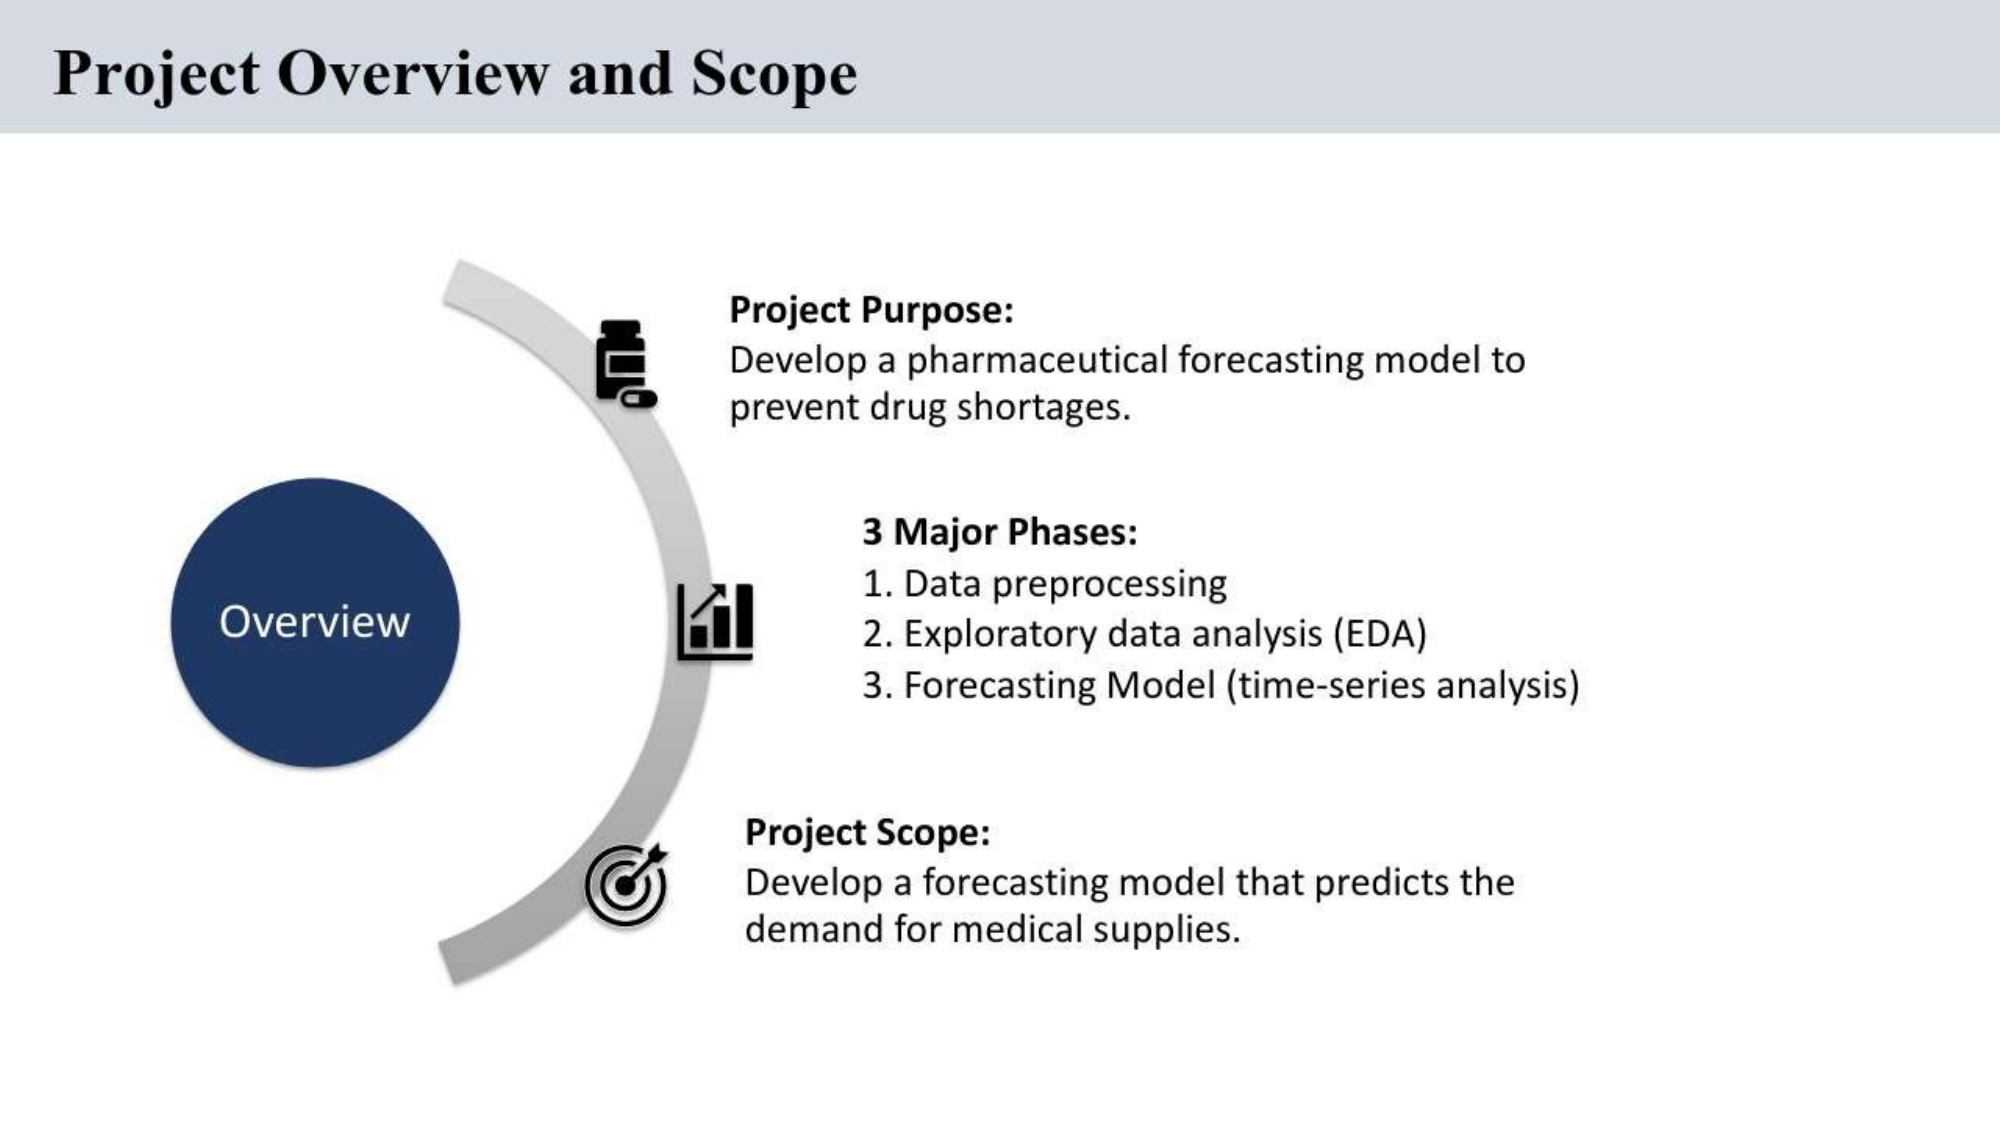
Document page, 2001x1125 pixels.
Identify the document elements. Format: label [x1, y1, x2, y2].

picture [0, 0, 2000, 997]
